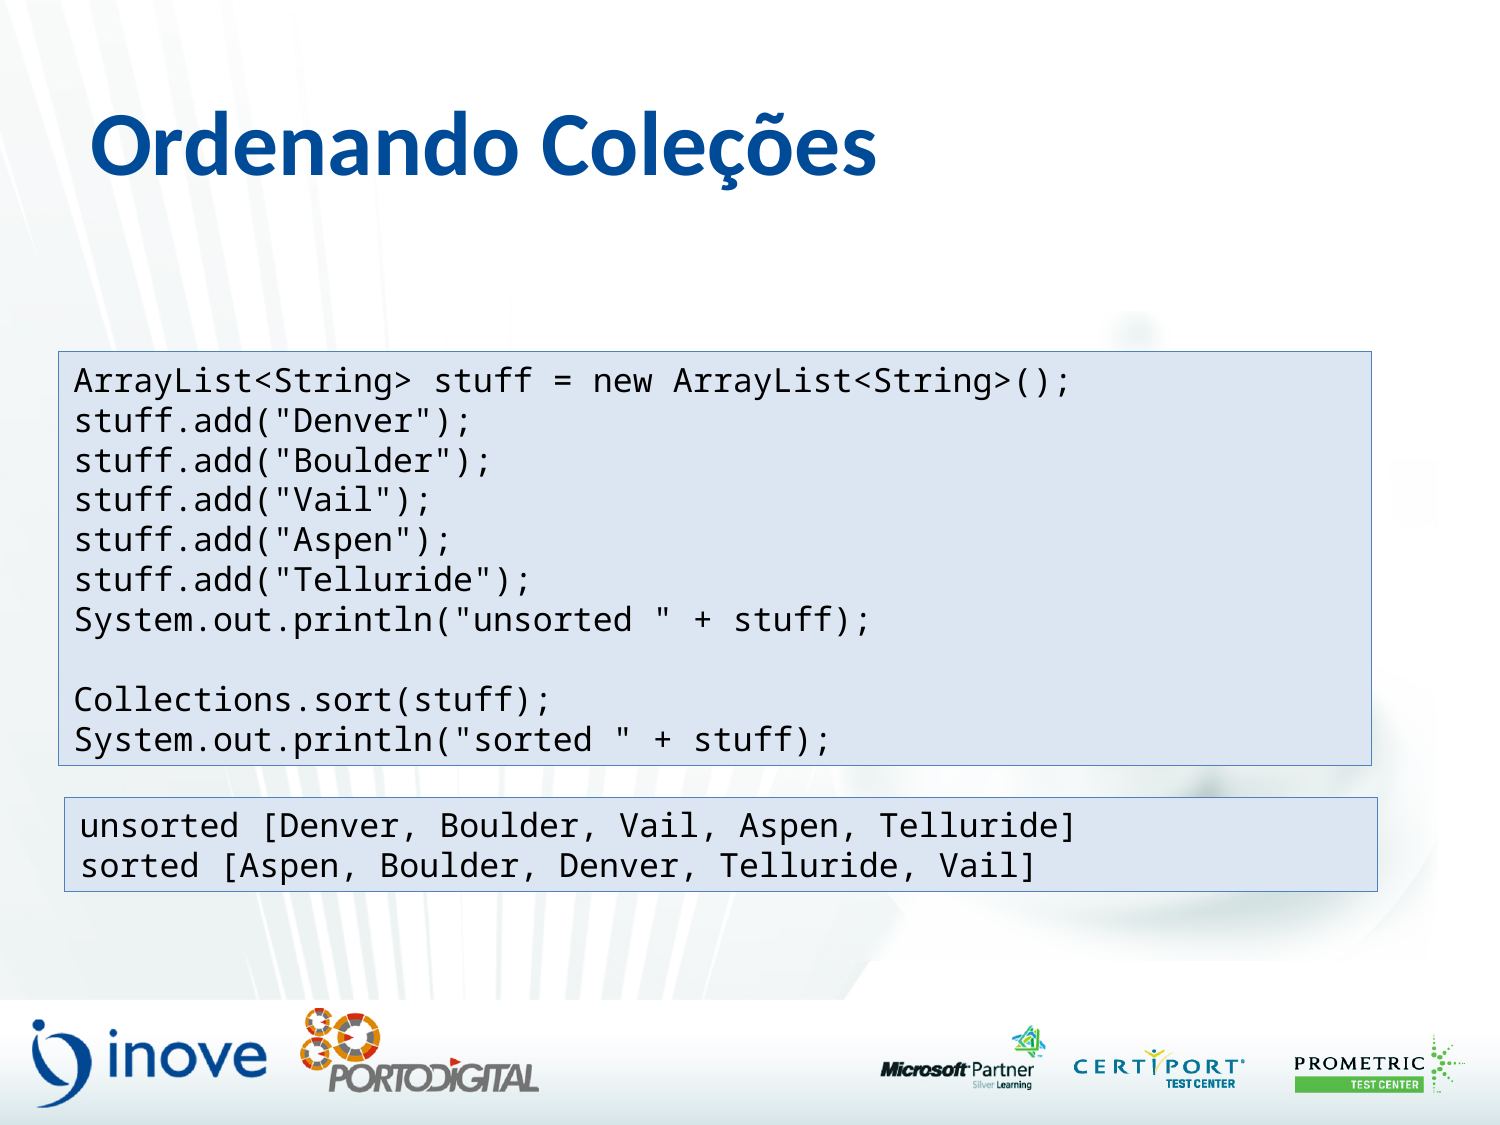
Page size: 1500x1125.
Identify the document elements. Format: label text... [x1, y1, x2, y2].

picture [0, 0, 1500, 1125]
title Ordenando Coleções [75, 45, 1425, 233]
text_box ArrayList<String> stuff = new ArrayList<String>(); stuff.add("Denver"); stuff.add("Boulder"); stuff.add("Vail"); stuff.add("Aspen"); stuff.add("Telluride"); System.out.println("unsorted " + stuff); Collections.sort(stuff); System.out.println("sorted " + stuff); [58, 351, 1372, 766]
text_box unsorted [Denver, Boulder, Vail, Aspen, Telluride] sorted [Aspen, Boulder, Denver, Telluride, Vail] [64, 797, 1378, 892]
